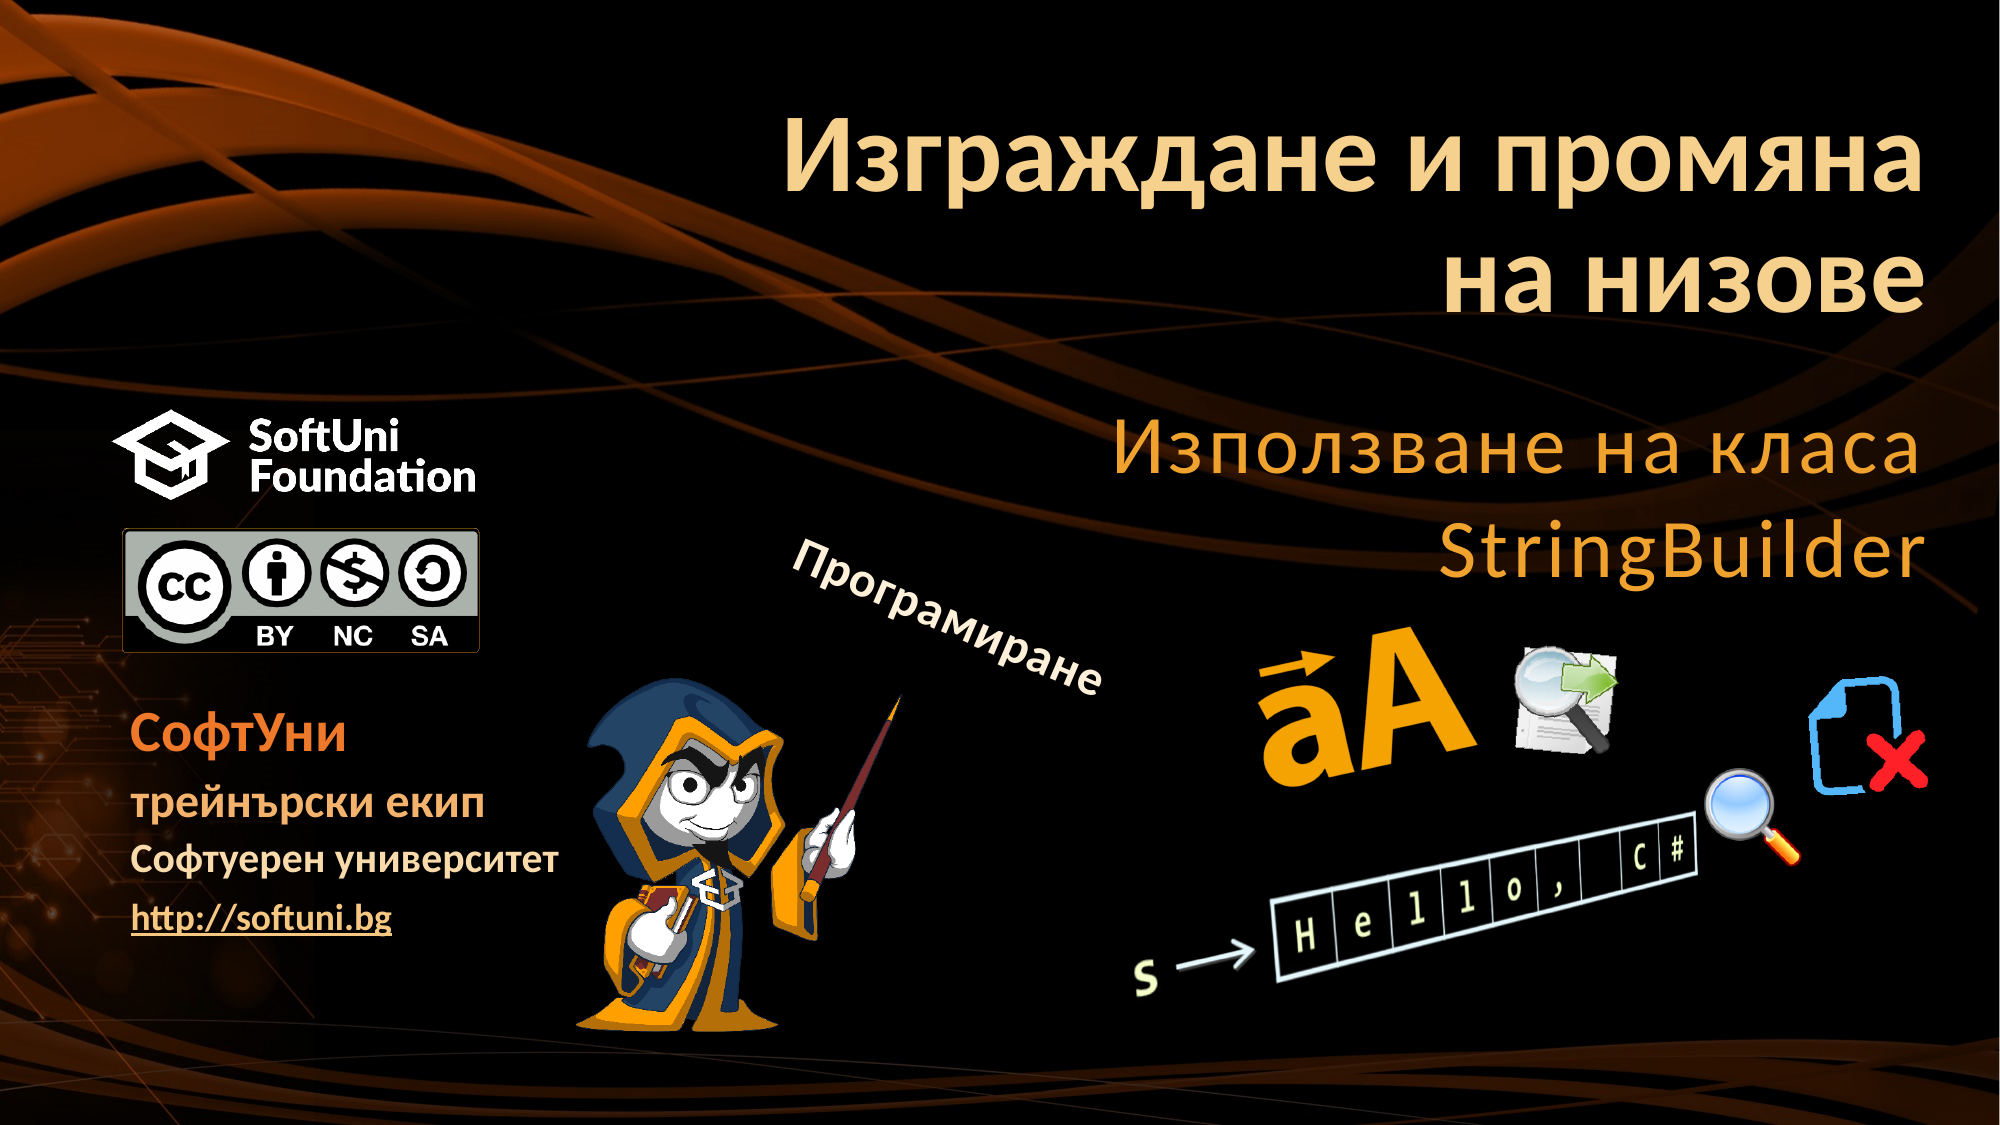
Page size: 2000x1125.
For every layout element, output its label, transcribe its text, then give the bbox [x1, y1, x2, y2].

list Софтуерен университет [124, 822, 543, 884]
text_box Програмиране [736, 502, 1164, 737]
list СофтУни [124, 683, 543, 760]
list трейнърски екип [124, 760, 543, 822]
title Изграждане и промяна на низове [716, 51, 1928, 380]
subtitle Използване на класа StringBuilder [716, 384, 1928, 673]
list http://softuni.bg [124, 884, 543, 945]
picture [0, 0, 2000, 1125]
